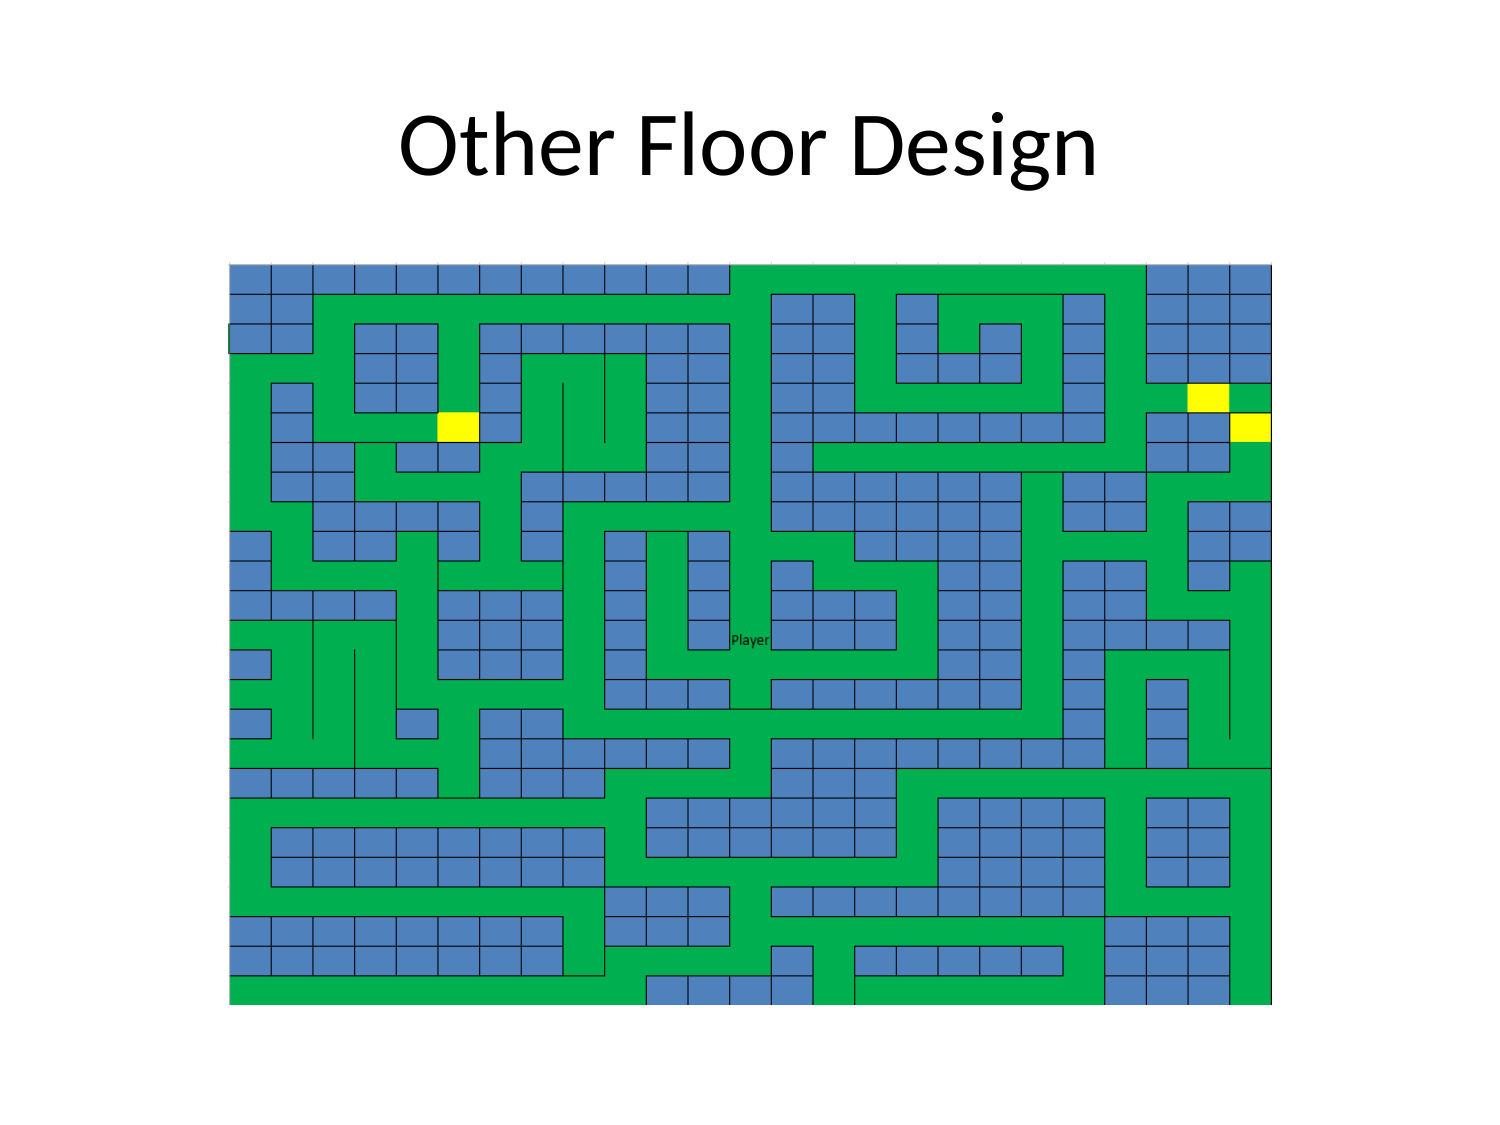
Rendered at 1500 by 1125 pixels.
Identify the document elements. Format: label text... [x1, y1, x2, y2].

title Other Floor Design [75, 45, 1425, 233]
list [227, 262, 1273, 1006]
